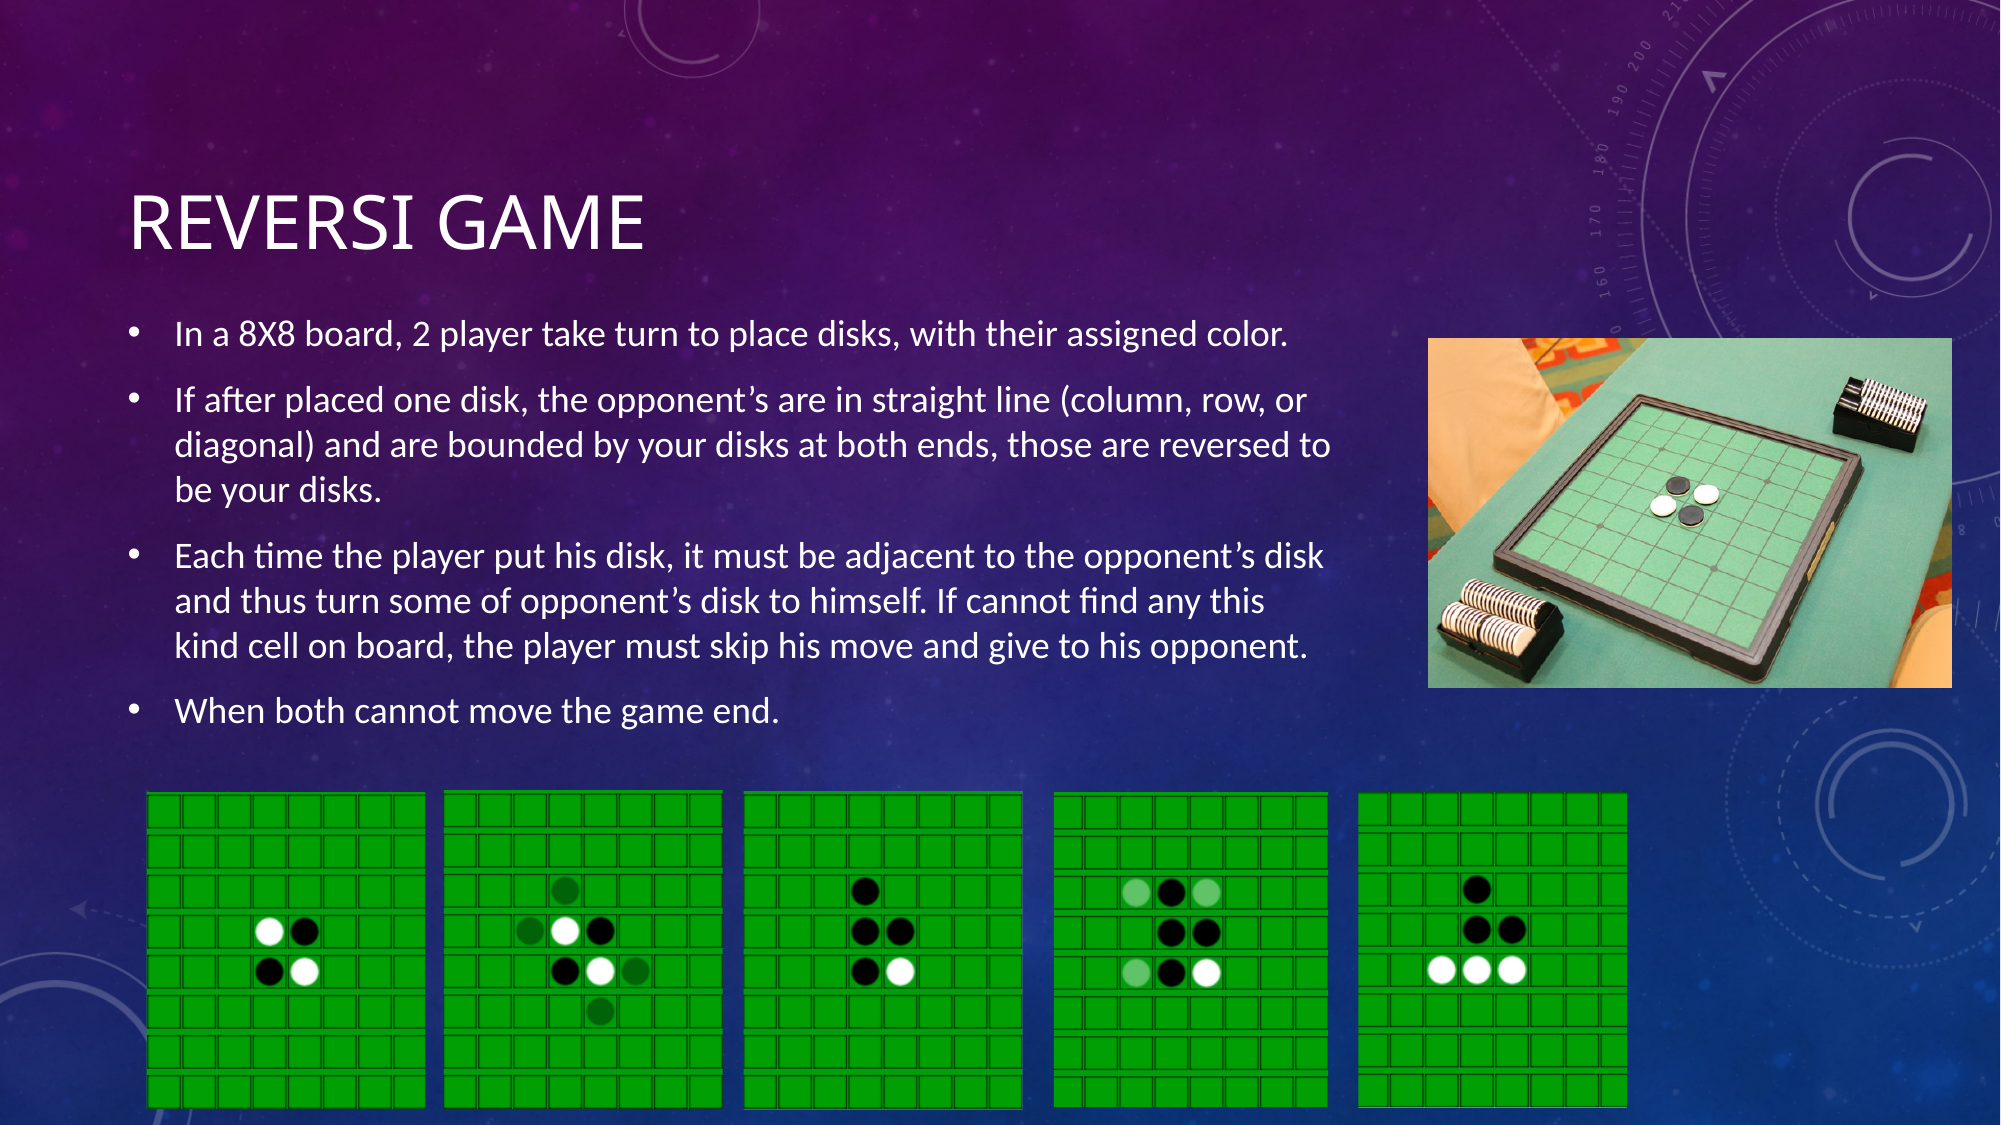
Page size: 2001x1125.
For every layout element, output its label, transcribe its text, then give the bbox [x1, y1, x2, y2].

list In a 8X8 board, 2 player take turn to place disks, with their assigned color. If after placed one disk, the opponent’s are in straight line (column, row, or diagonal) and are bounded by your disks at both ends, those are reversed to be your disks. Each time the player put his disk, it must be adjacent to the opponent’s disk and thus turn some of opponent’s disk to himself. If cannot find any this kind cell on board, the player must skip his move and give to his opponent. When both cannot move the game end. [112, 301, 1350, 900]
title Reversi game [112, 99, 1775, 339]
picture [0, 0, 2001, 1125]
